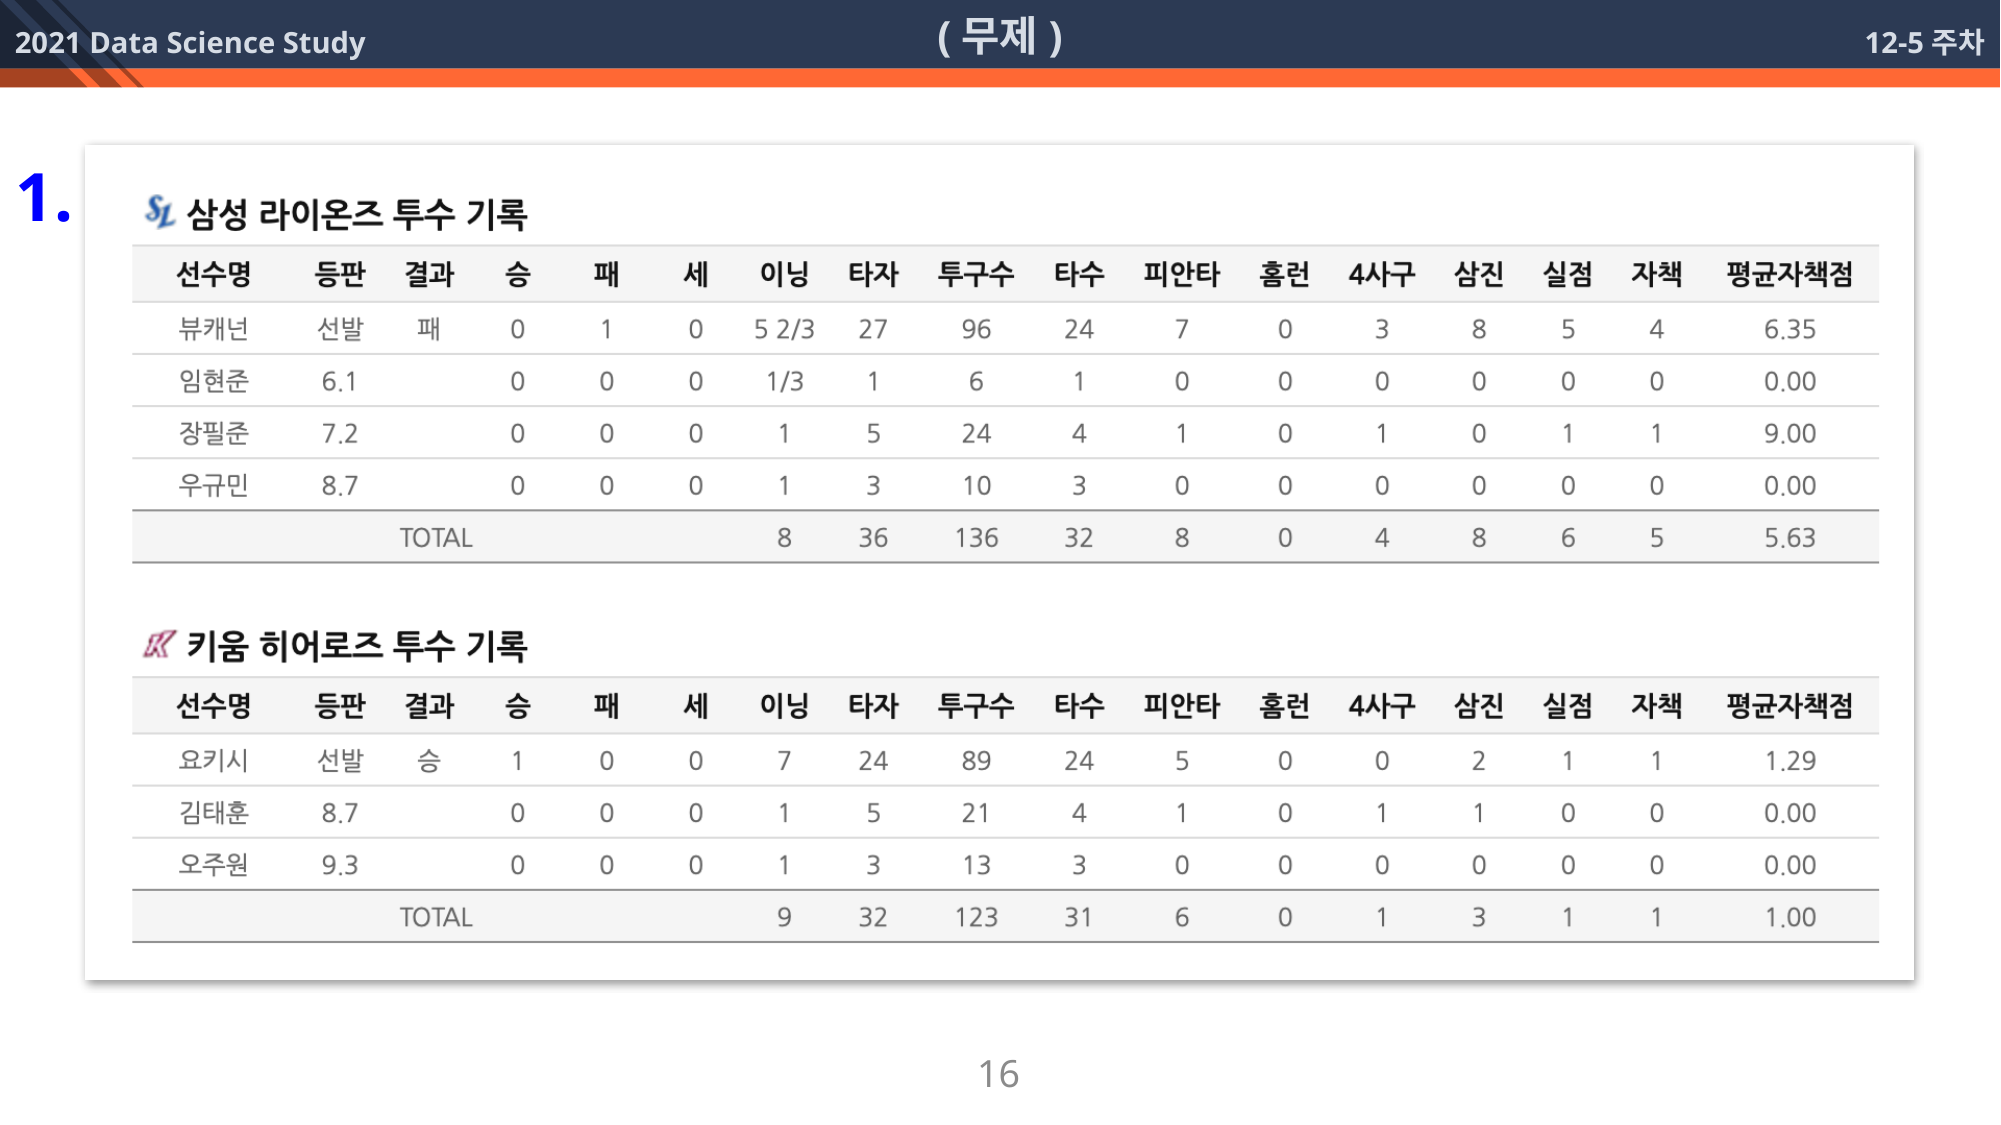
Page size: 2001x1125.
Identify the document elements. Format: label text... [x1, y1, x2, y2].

slide_number 16 [134, 1042, 1863, 1103]
picture [99, 159, 1900, 966]
list 수집 대상 수집 결과 [0, 156, 2000, 1014]
